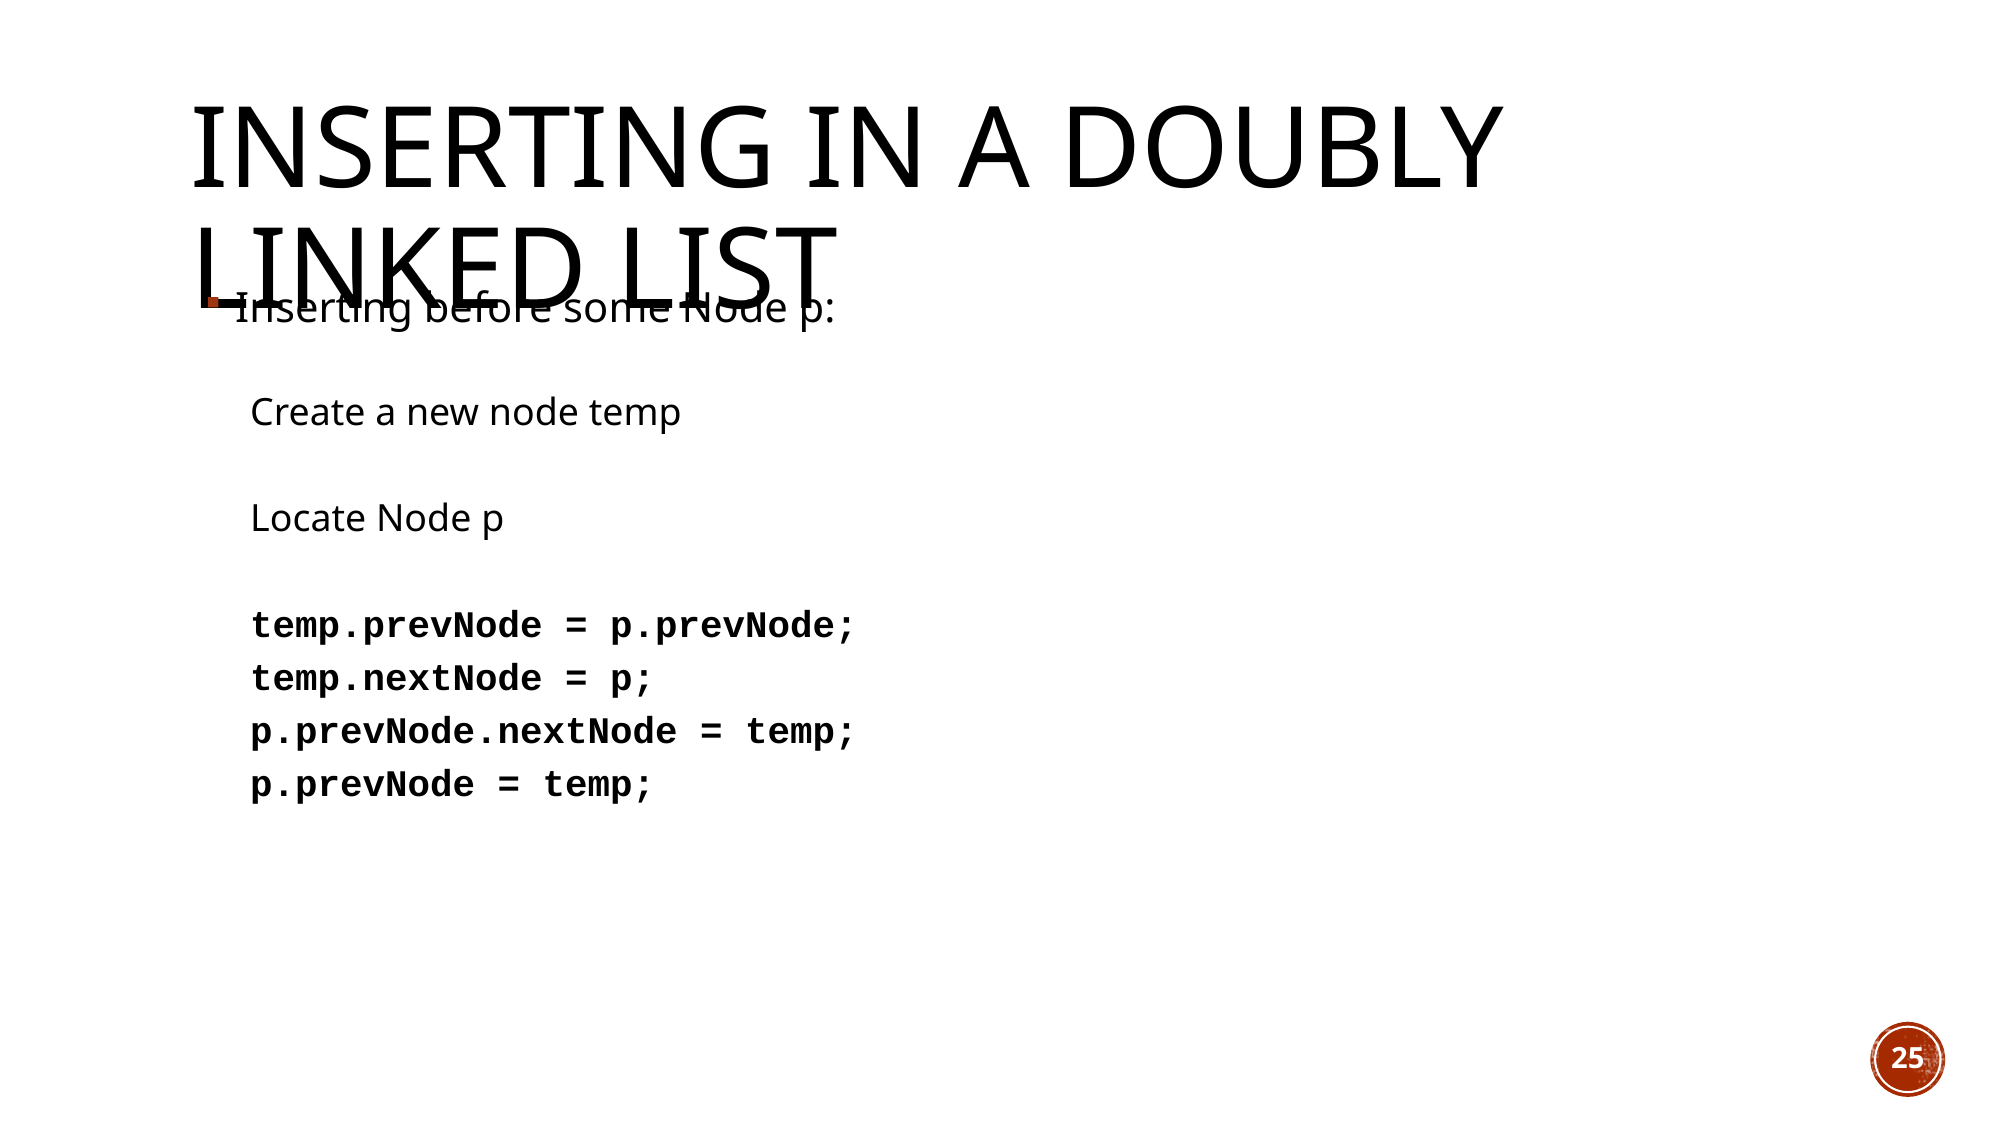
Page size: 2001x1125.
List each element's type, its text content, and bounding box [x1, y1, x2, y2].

title Inserting in a Doubly Linked List [175, 79, 1826, 344]
list Inserting before some Node p: Create a new node temp Locate Node p temp.prevNode = p.prevNode; temp.nextNode = p; p.prevNode.nextNode = temp; p.prevNode = temp; [190, 279, 1810, 899]
slide_number 25 [1855, 1028, 1961, 1089]
